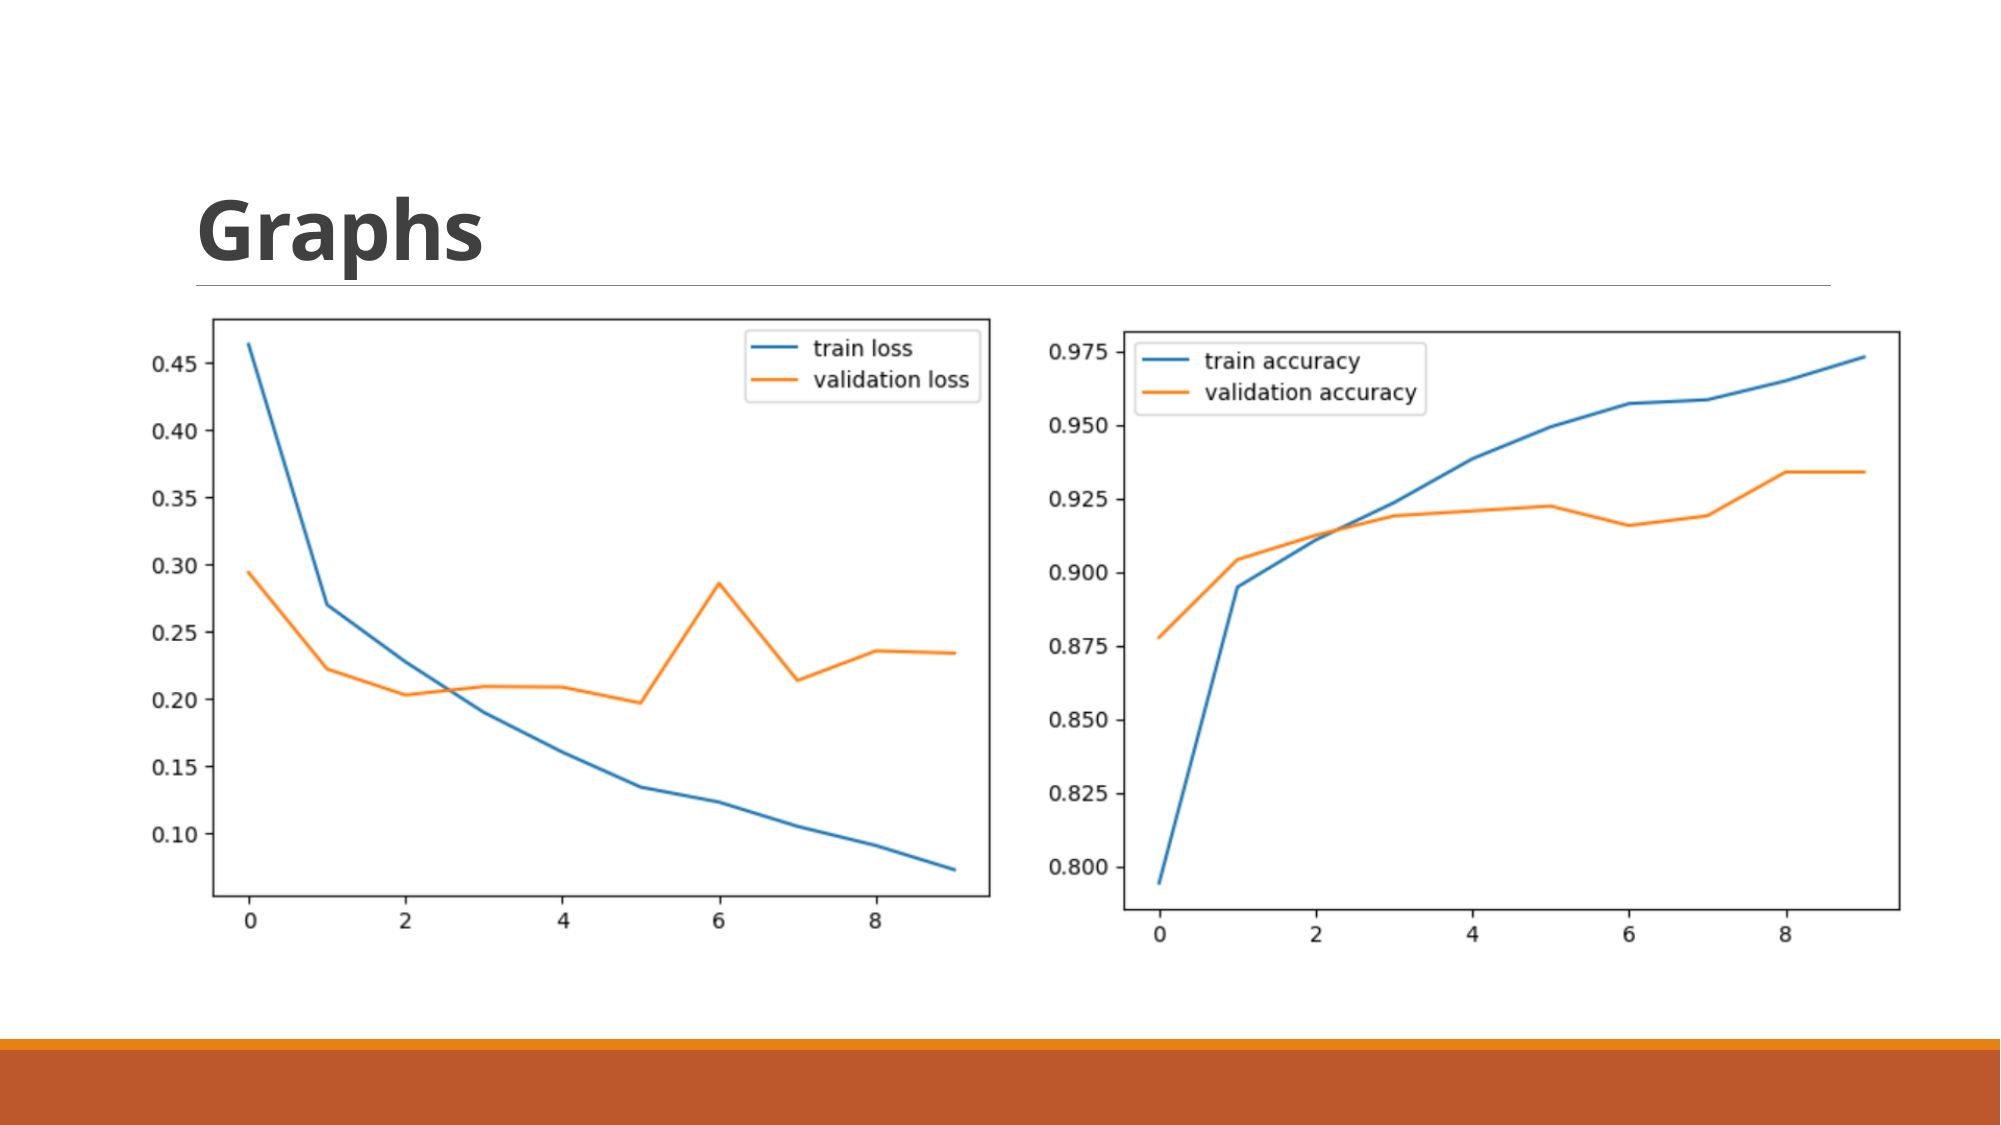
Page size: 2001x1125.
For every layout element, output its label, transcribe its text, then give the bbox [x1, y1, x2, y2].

picture [1024, 300, 2000, 956]
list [126, 300, 1023, 956]
title Graphs [180, 47, 1830, 285]
